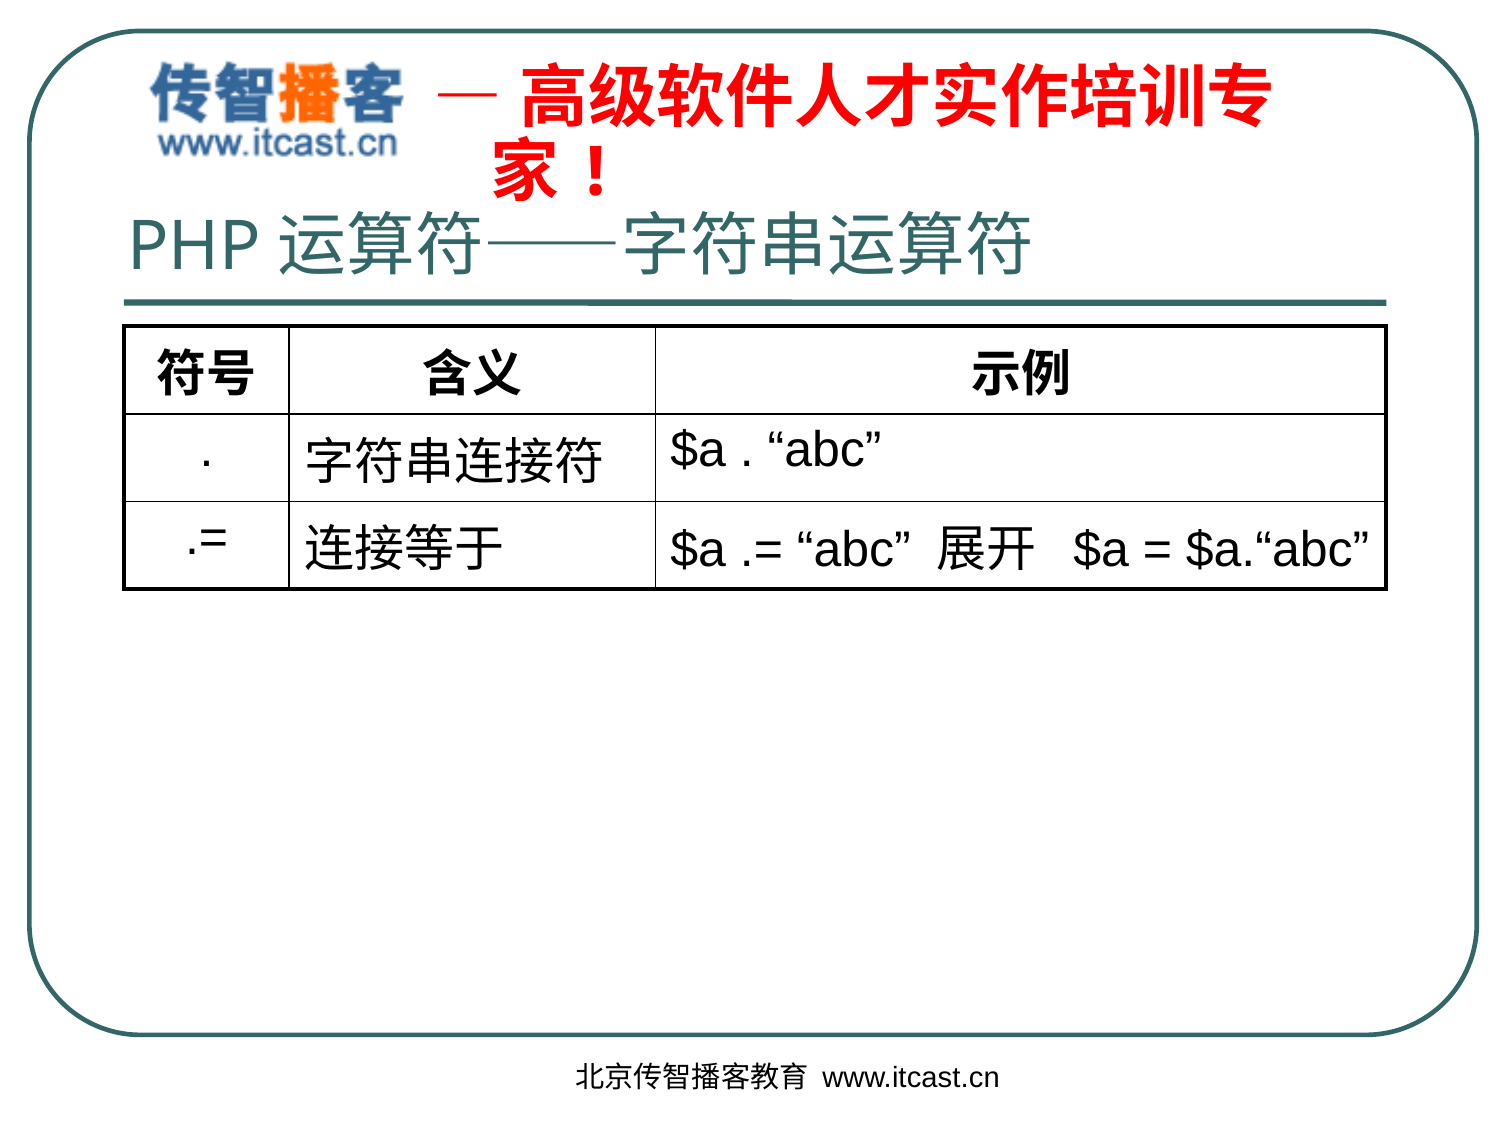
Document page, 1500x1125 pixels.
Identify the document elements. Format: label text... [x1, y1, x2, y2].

table_cell . [126, 415, 288, 501]
table_cell 字符串连接符 [290, 415, 655, 501]
table_cell 连接等于 [290, 502, 655, 587]
table_header 示例 [656, 328, 1384, 413]
title PHP运算符——字符串运算符 [111, 54, 1375, 292]
table_cell $a . “abc” [656, 415, 1384, 501]
table_header 符号 [126, 328, 288, 413]
table_header 含义 [290, 328, 655, 413]
table_cell $a .= “abc” 展开 $a = $a.“abc” [656, 502, 1384, 587]
table_cell .= [126, 502, 288, 587]
